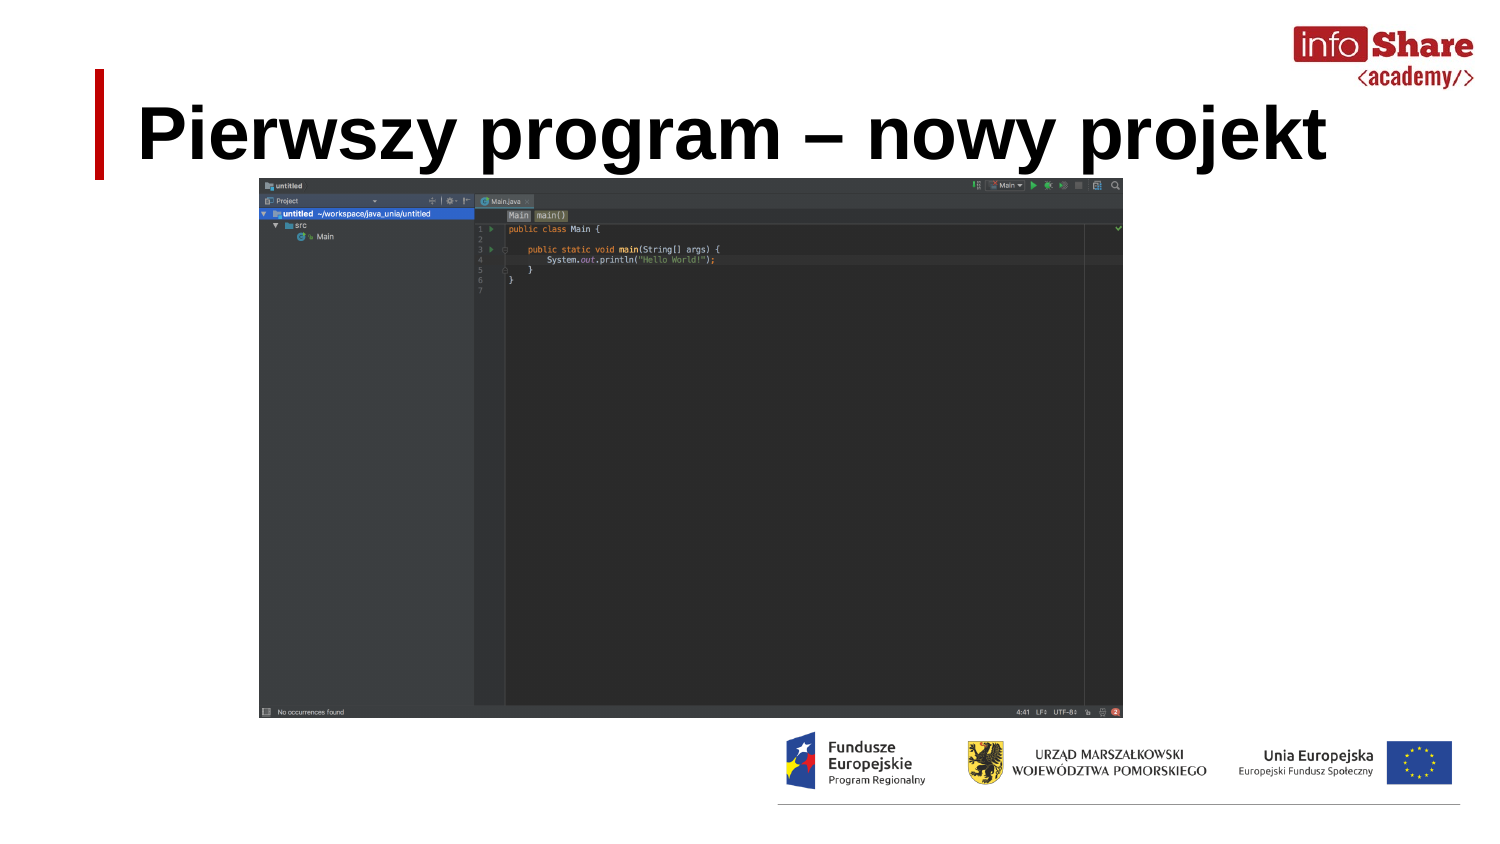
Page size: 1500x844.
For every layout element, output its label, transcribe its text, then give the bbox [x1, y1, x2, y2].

picture [1291, 24, 1475, 91]
picture [259, 178, 1123, 718]
list [138, 260, 1119, 777]
text_box [777, 731, 1461, 805]
title Pierwszy program – nowy projekt [137, 84, 1360, 179]
